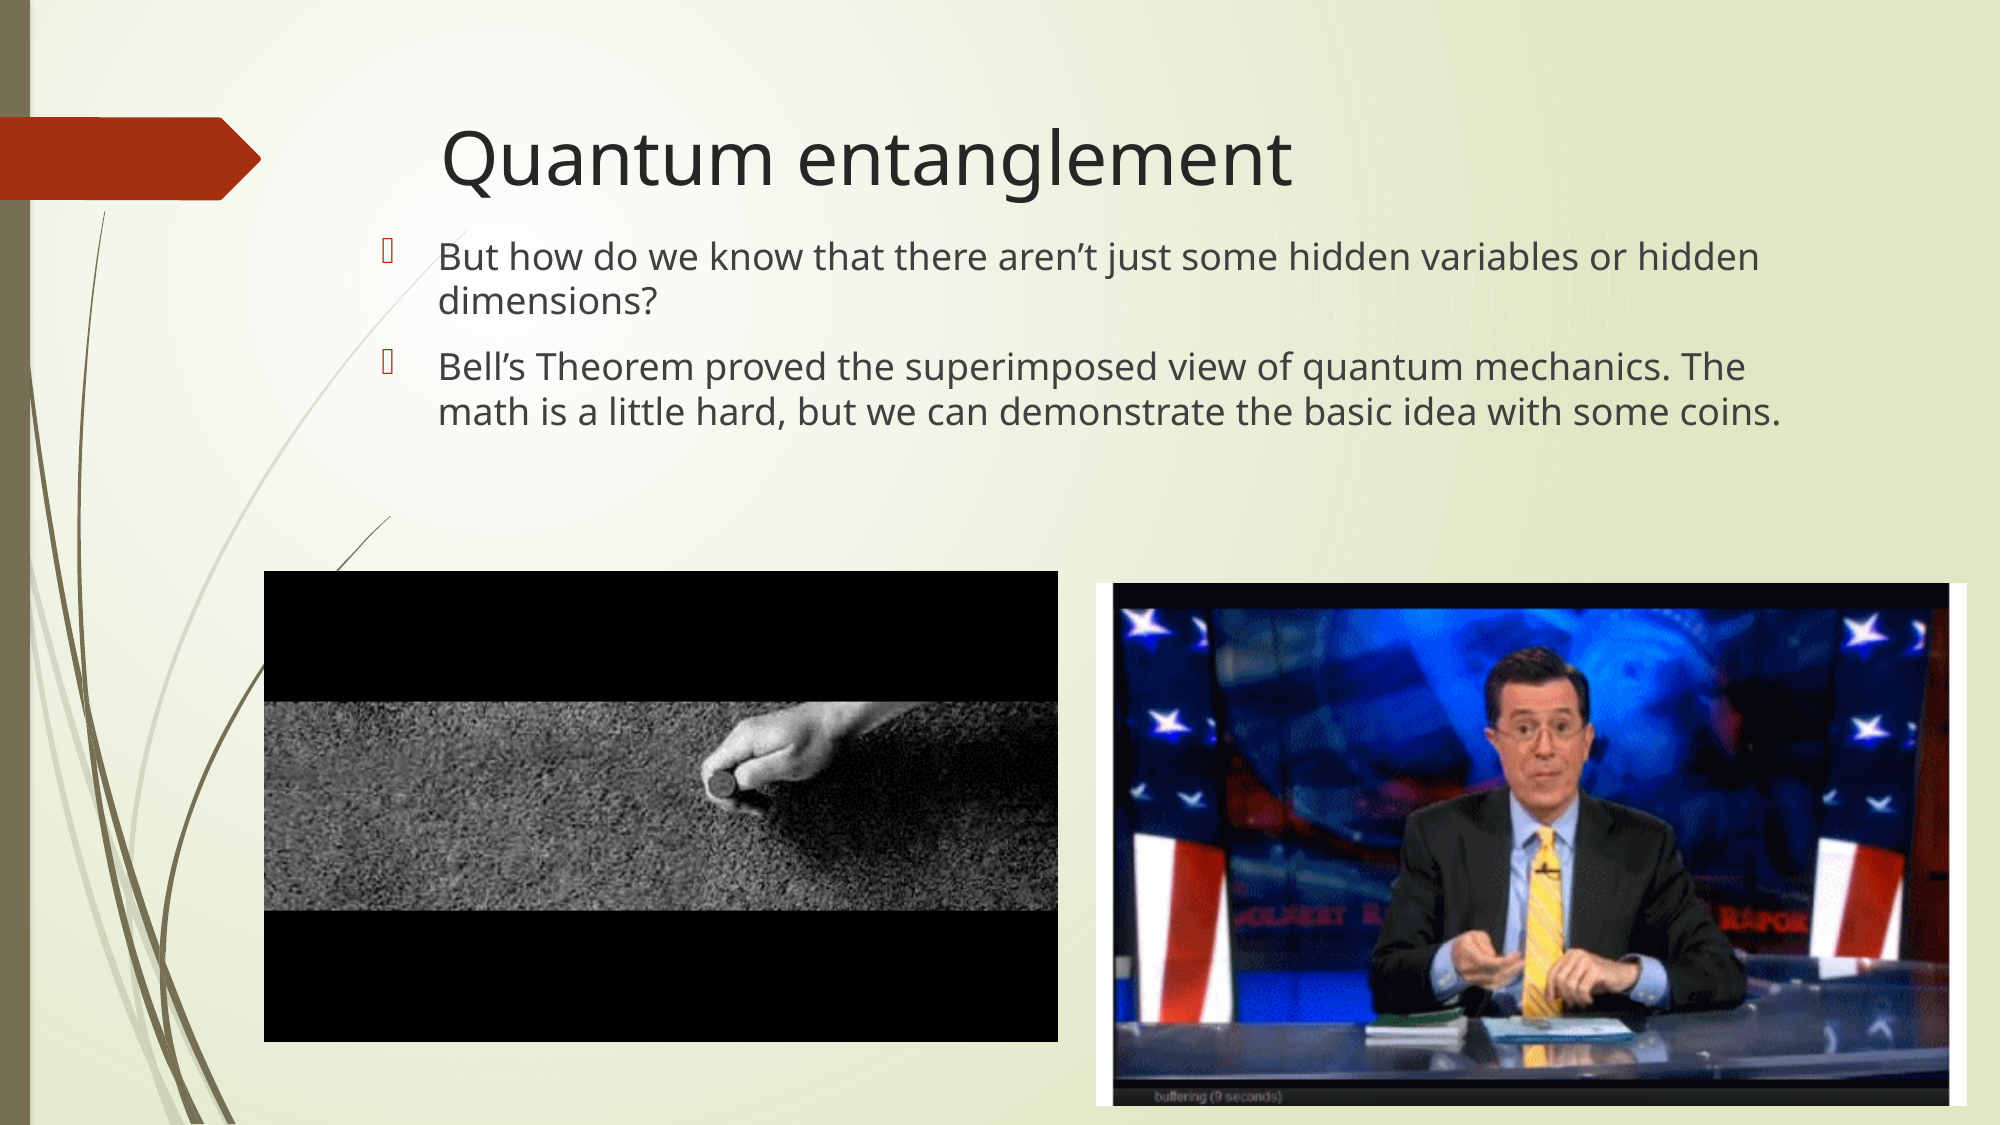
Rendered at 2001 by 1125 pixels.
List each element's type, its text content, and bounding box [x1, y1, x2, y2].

picture [1096, 583, 1967, 1106]
picture [263, 571, 1059, 1042]
list But how do we know that there aren’t just some hidden variables or hidden dimensions? Bell’s Theorem proved the superimposed view of quantum mechanics. The math is a little hard, but we can demonstrate the basic idea with some coins. [366, 224, 1829, 845]
title Quantum entanglement [425, 102, 1888, 313]
